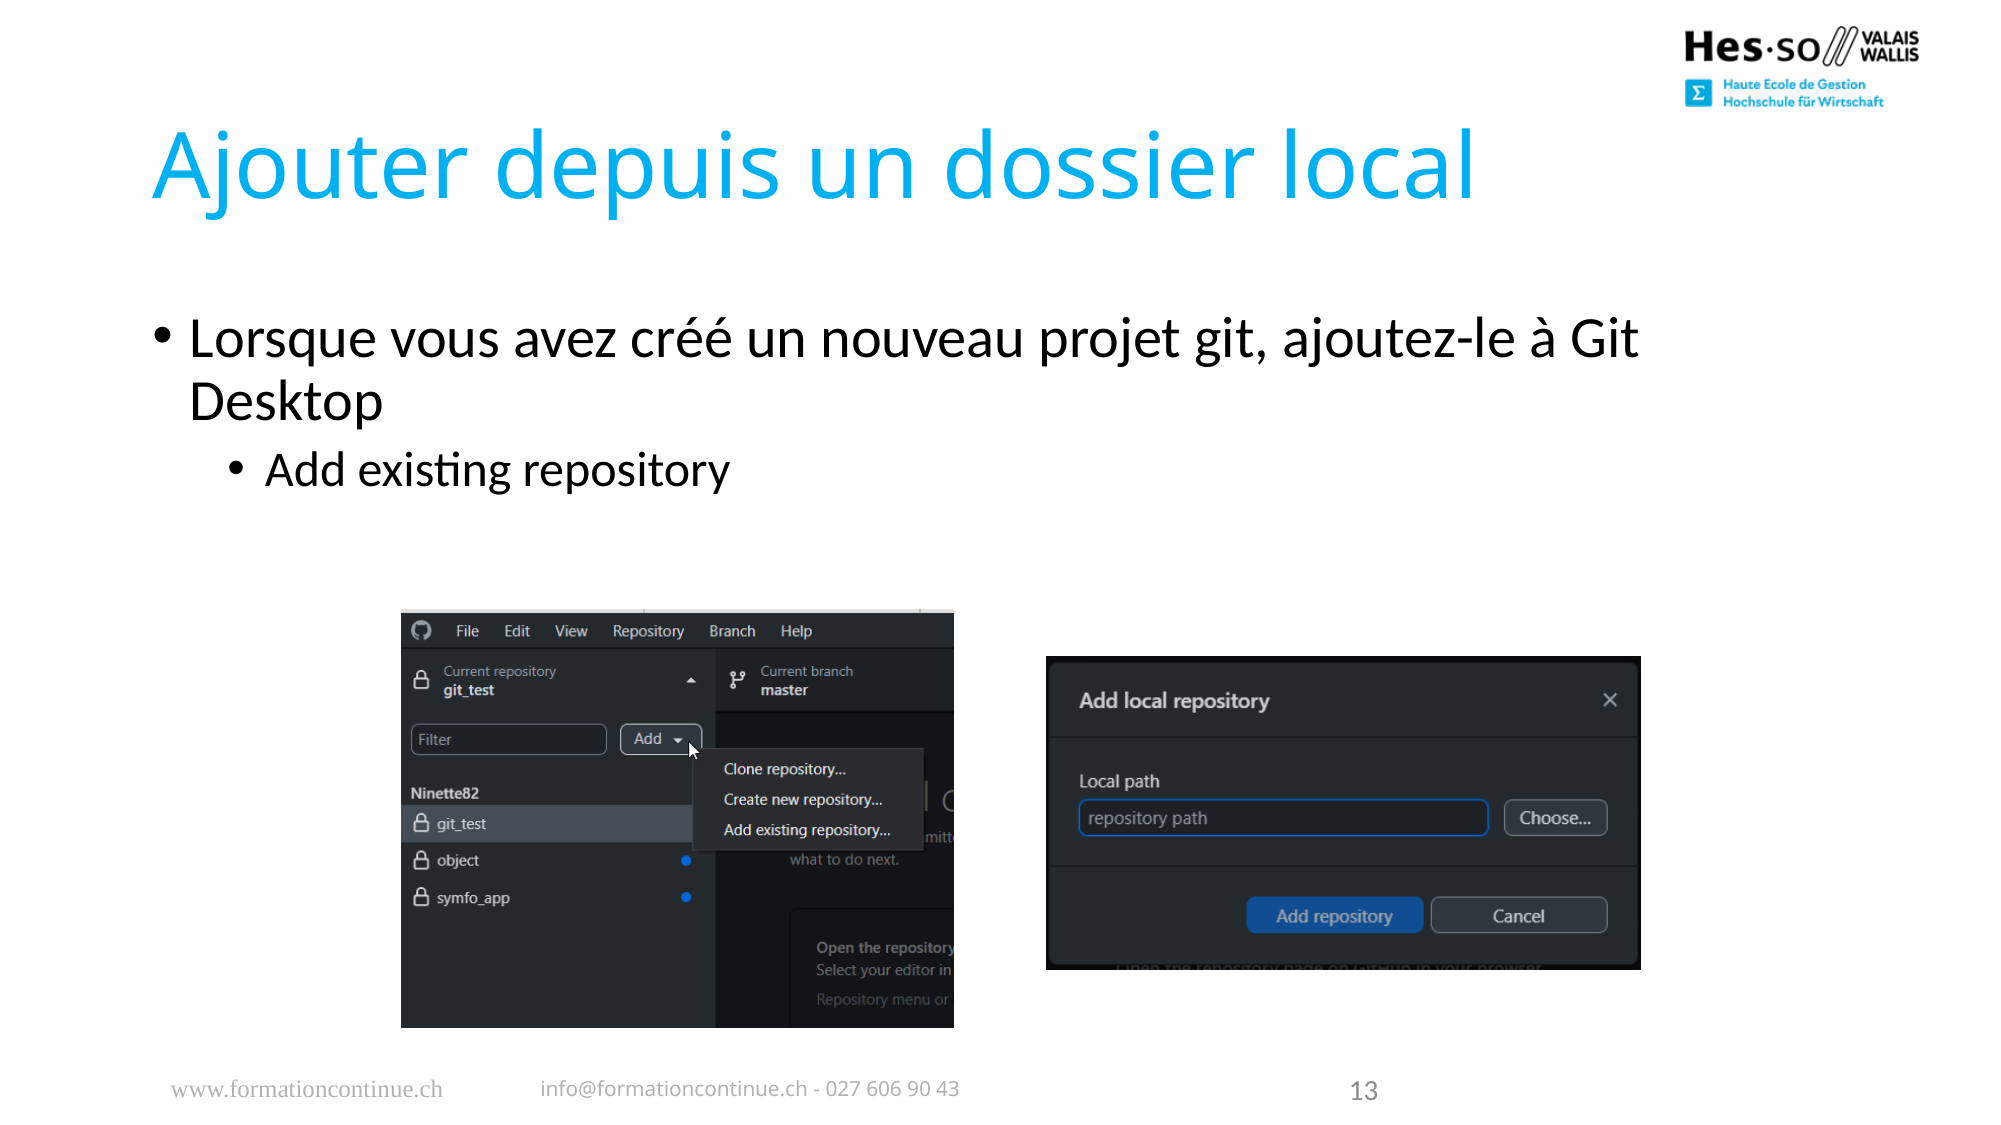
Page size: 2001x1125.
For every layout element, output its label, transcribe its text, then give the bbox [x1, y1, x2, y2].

slide_number www.formationcontinue.ch [155, 1057, 494, 1118]
title Ajouter depuis un dossier local [137, 59, 1863, 278]
picture [401, 609, 954, 1028]
footer info@formationcontinue.ch - 027 606 90 43 [512, 1057, 988, 1118]
slide_number 13 [1080, 1059, 1394, 1118]
list Lorsque vous avez créé un nouveau projet git, ajoutez-le à Git Desktop Add existing repository [137, 299, 1863, 1014]
picture [1046, 656, 1641, 970]
picture [1685, 26, 1919, 107]
